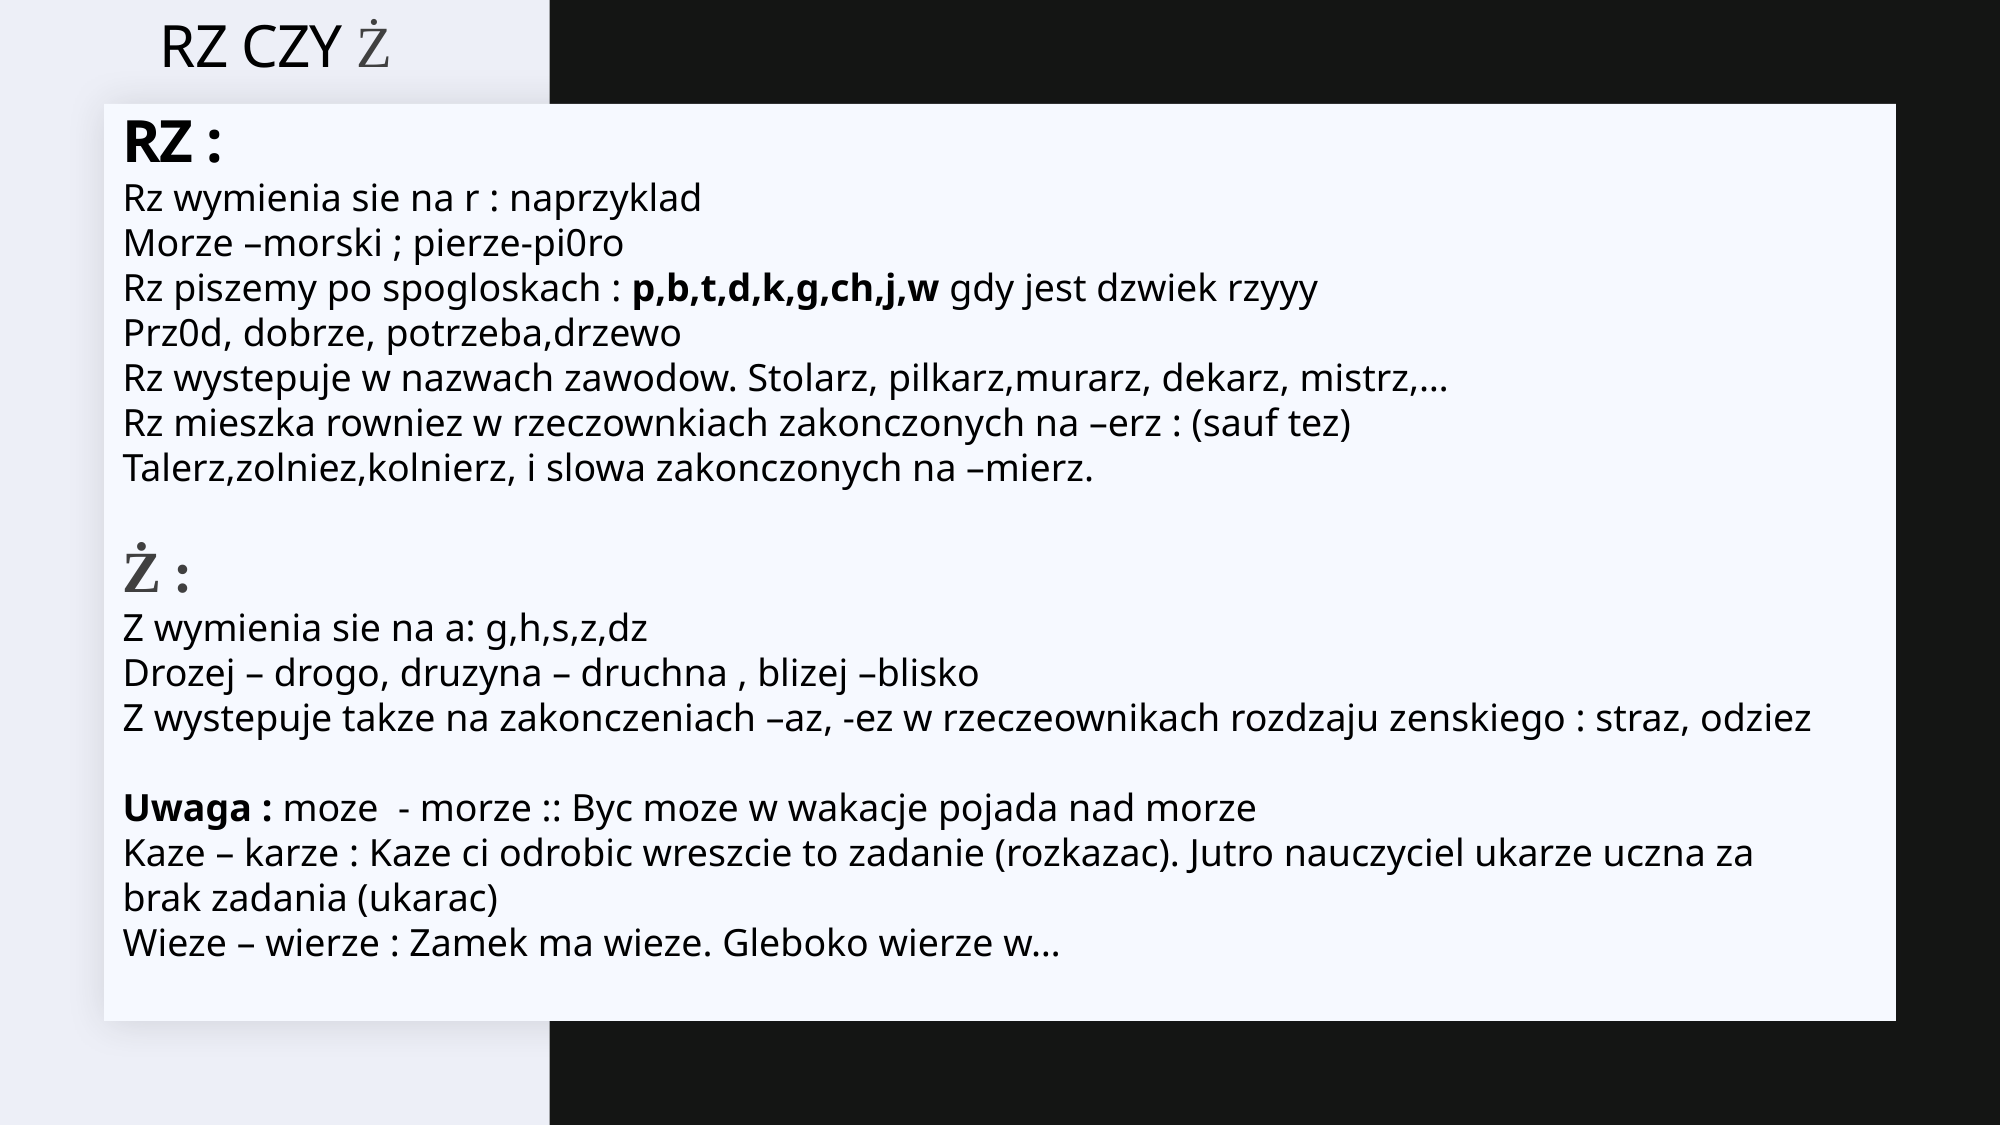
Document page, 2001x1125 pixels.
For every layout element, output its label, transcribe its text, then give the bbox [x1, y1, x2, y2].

text_box Rz : Rz wymienia sie na r : naprzyklad Morze –morski ; pierze-pi0ro Rz piszemy po spogloskach : p,b,t,d,k,g,ch,j,w gdy jest dzwiek rzyyy Prz0d, dobrze, potrzeba,drzewo Rz wystepuje w nazwach zawodow. Stolarz, pilkarz,murarz, dekarz, mistrz,… Rz mieszka rowniez w rzeczownkiach zakonczonych na –erz : (sauf tez) Talerz,zolniez,kolnierz, i slowa zakonczonych na –mierz. Ż : Z wymienia sie na a: g,h,s,z,dz Drozej – drogo, druzyna – druchna , blizej –blisko Z wystepuje takze na zakonczeniach –az, -ez w rzeczeownikach rozdzaju zenskiego : straz, odziez Uwaga : moze - morze :: Byc moze w wakacje pojada nad morze Kaze – karze : Kaze ci odrobic wreszcie to zadanie (rozkazac). Jutro nauczyciel ukarze uczna za brak zadania (ukarac) Wieze – wierze : Zamek ma wieze. Gleboko wierze w… [107, 96, 1840, 1016]
title Rz czy ż [0, 0, 677, 97]
